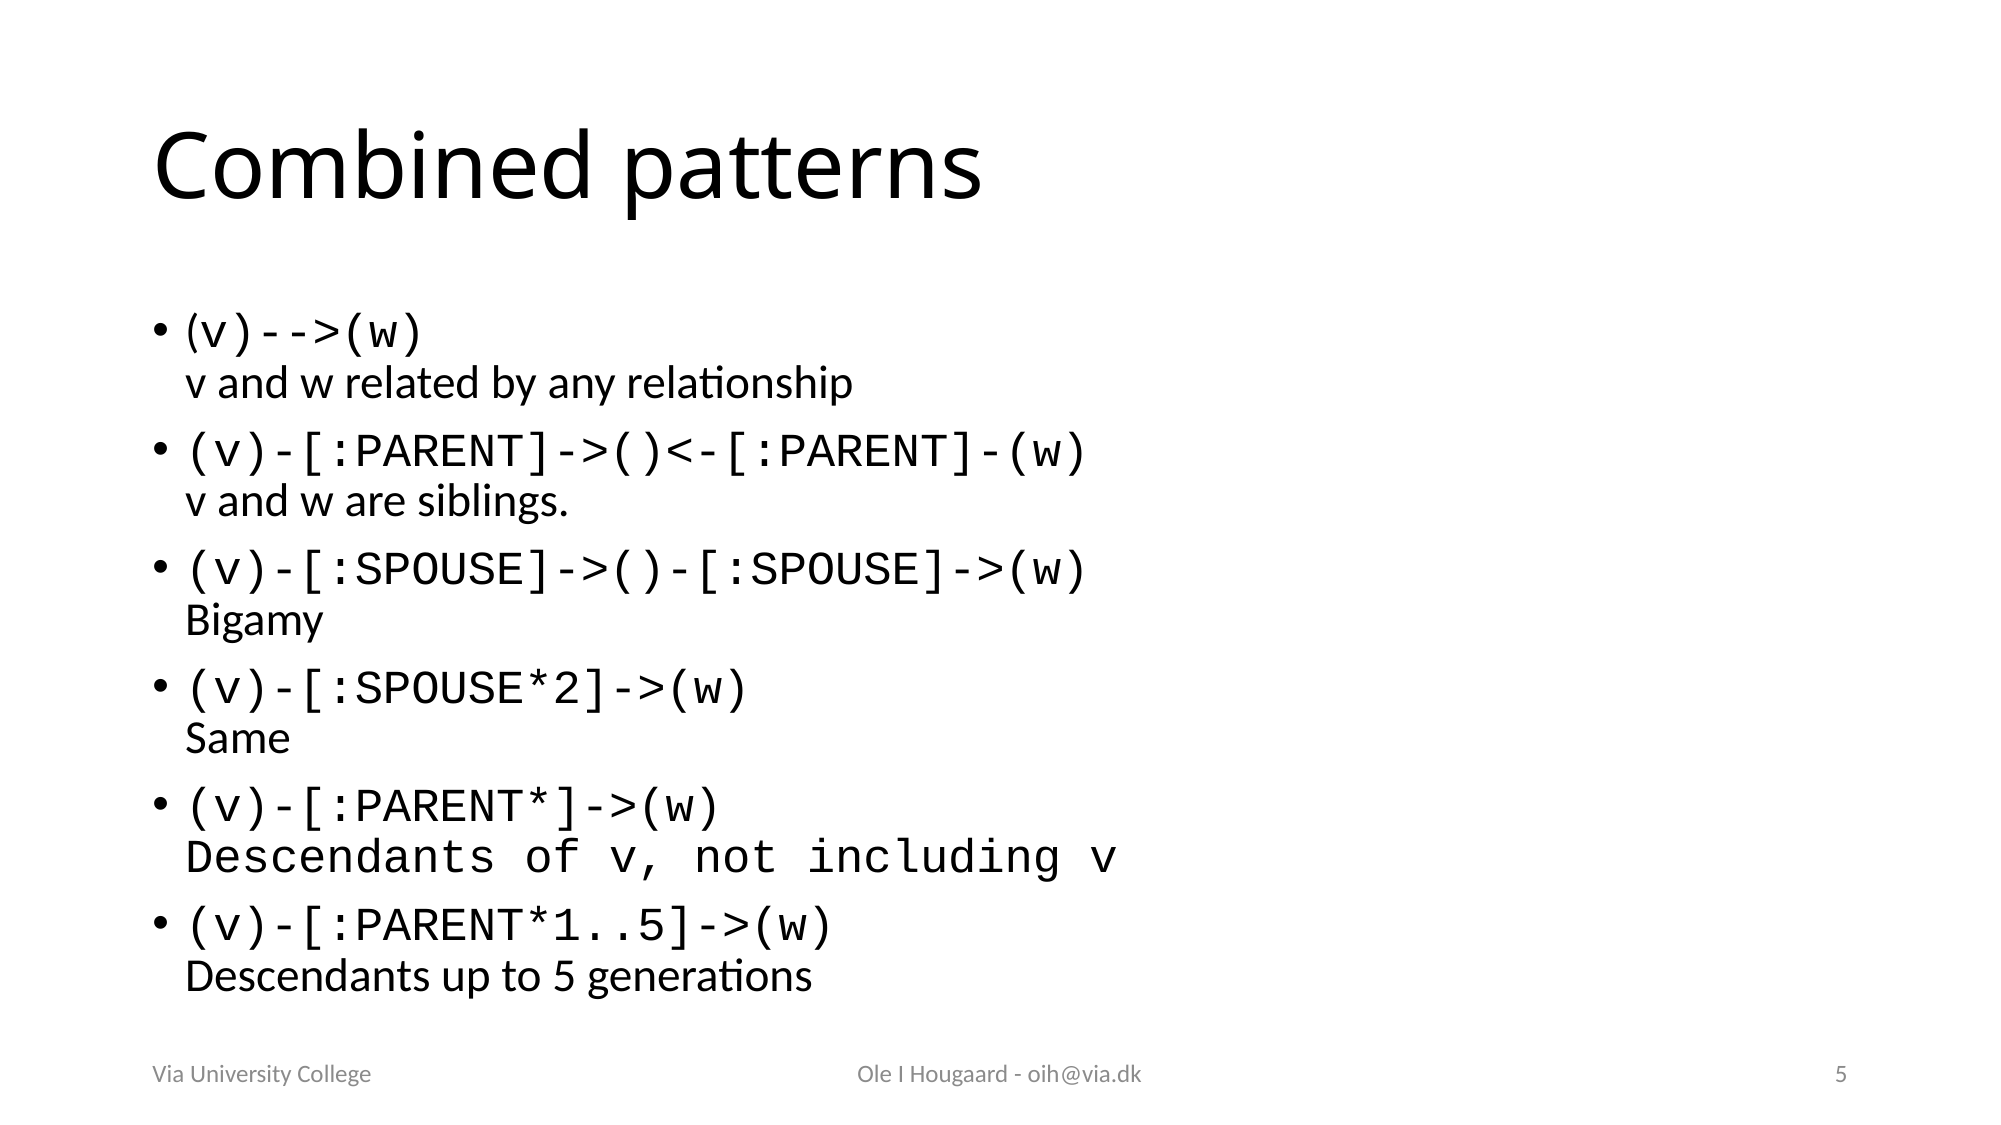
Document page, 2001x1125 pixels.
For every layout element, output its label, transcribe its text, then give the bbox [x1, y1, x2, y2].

slide_number 5 [1412, 1042, 1863, 1103]
list (v)-->(w) v and w related by any relationship (v)-[:PARENT]->()<-[:PARENT]-(w) v and w are siblings. (v)-[:SPOUSE]->()-[:SPOUSE]->(w) Bigamy (v)-[:SPOUSE*2]->(w) Same (v)-[:PARENT*]->(w) Descendants of v, not including v (v)-[:PARENT*1..5]->(w) Descendants up to 5 generations [137, 299, 1863, 1014]
footer Ole I Hougaard - oih@via.dk [662, 1042, 1338, 1103]
title Combined patterns [137, 59, 1863, 278]
slide_number Via University College [137, 1042, 588, 1103]
